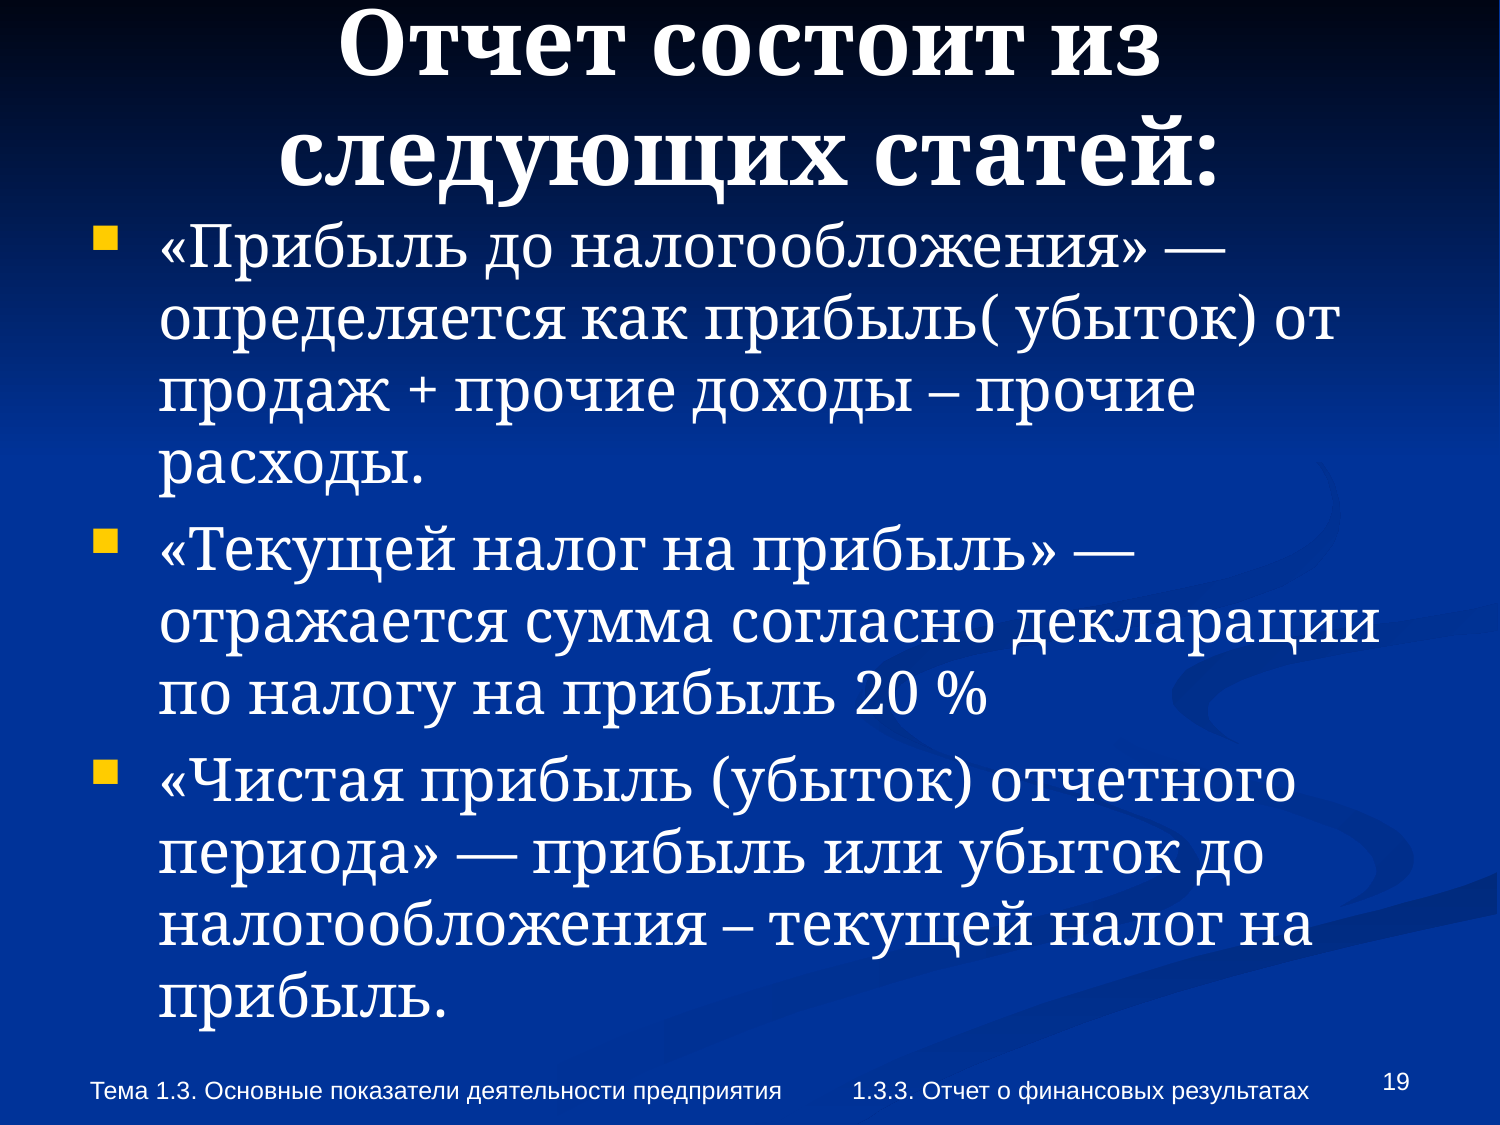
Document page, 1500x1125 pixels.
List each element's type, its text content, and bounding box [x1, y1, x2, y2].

text_box 1.3.3. Отчет о финансовых результатах [762, 1074, 1401, 1113]
text_box Отчет состоит из следующих статей: [74, 0, 1425, 188]
text_box <number> [1401, 1074, 1426, 1104]
text_box «Прибыль до налогообложения» — определяется как прибыль( убыток) от продаж + прочие доходы – прочие расходы. «Текущей налог на прибыль» — отражается сумма согласно декларации по налогу на прибыль 20 % «Чистая прибыль (убыток) отчетного периода» — прибыль или убыток до налогообложения – текущей налог на прибыль. [74, 199, 1425, 1038]
text_box Тема 1.3. Основные показатели деятельности предприятия [74, 1062, 900, 1113]
